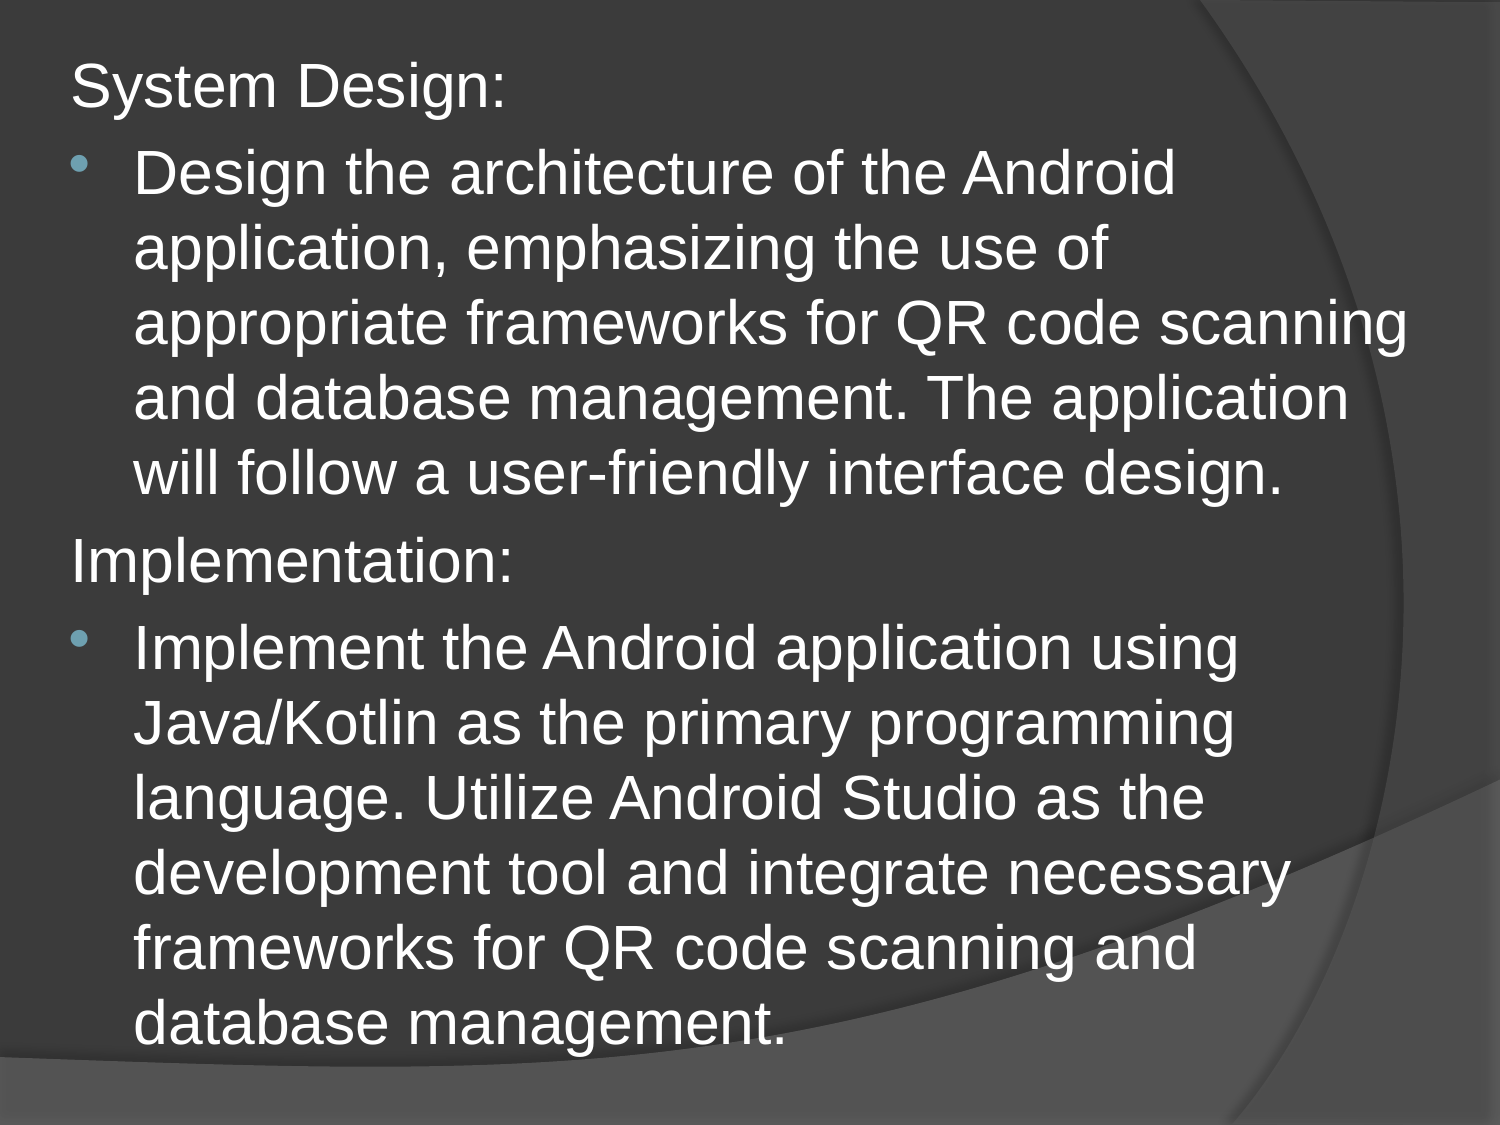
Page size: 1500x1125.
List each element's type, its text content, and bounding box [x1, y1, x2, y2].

list System Design: Design the architecture of the Android application, emphasizing the use of appropriate frameworks for QR code scanning and database management. The application will follow a user-friendly interface design. Implementation: Implement the Android application using Java/Kotlin as the primary programming language. Utilize Android Studio as the development tool and integrate necessary frameworks for QR code scanning and database management. [50, 37, 1450, 1100]
